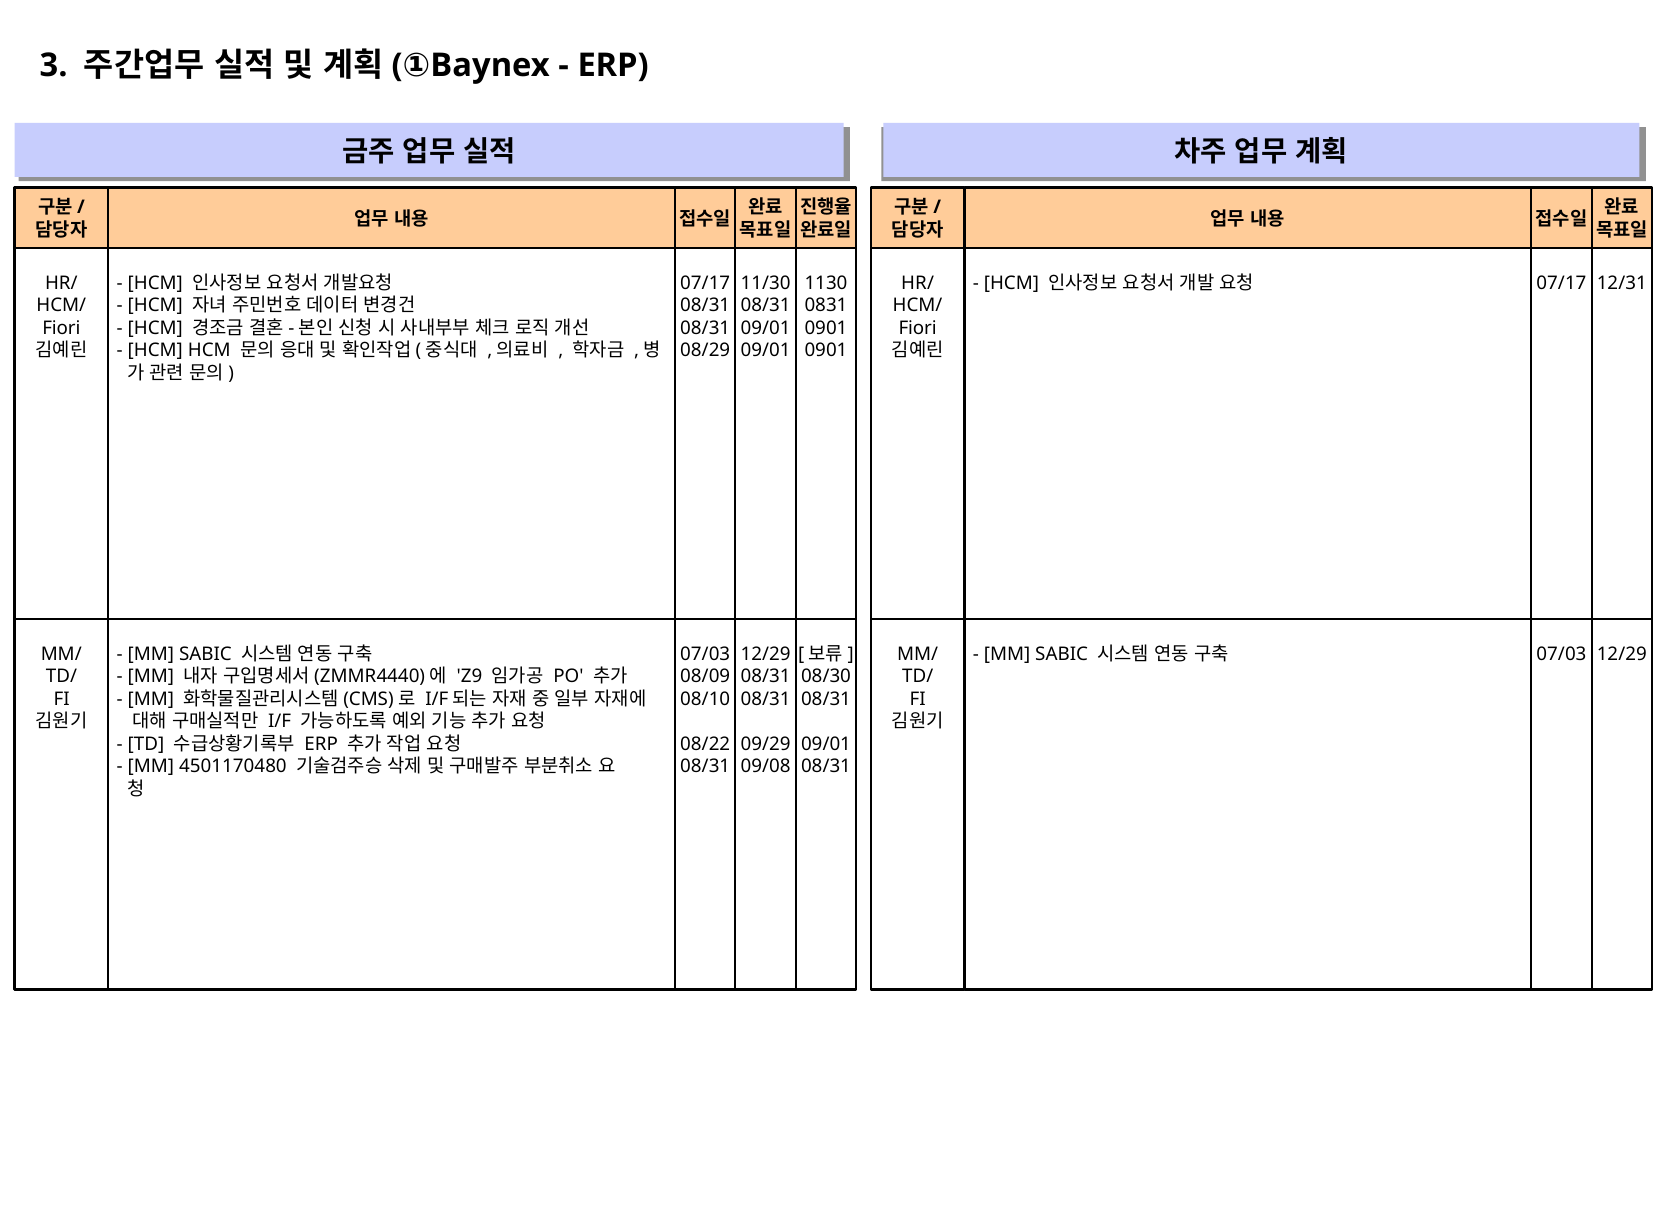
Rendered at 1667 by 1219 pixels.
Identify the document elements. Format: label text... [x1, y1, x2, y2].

text_box 11/30 08/31 09/01 09/01 [736, 247, 795, 618]
text_box HR/ HCM/ Fiori 김예린 [14, 247, 108, 618]
text_box MM/ TD/ FI 김원기 [14, 618, 108, 990]
text_box 접수일 [1531, 187, 1591, 247]
text_box HR/ HCM/ Fiori 김예린 [870, 247, 964, 618]
text_box MM/ TD/ FI 김원기 [870, 618, 964, 990]
text_box 07/17 [1532, 247, 1592, 618]
text_box 12/29 08/31 08/31 09/29 09/08 [736, 618, 795, 990]
text_box 12/29 [1592, 618, 1653, 990]
text_box " " [18, 127, 850, 182]
text_box 금주 업무 실적 [14, 122, 844, 177]
text_box 접수일 [675, 187, 735, 247]
text_box [108, 618, 675, 990]
text_box 07/03 08/09 08/10 08/22 08/31 [675, 618, 736, 990]
text_box 차주 업무 계획 [883, 122, 1640, 177]
text_box 07/03 [1532, 618, 1592, 990]
text_box [보류] 08/30 08/31 09/01 08/31 [795, 618, 857, 990]
text_box [964, 247, 1532, 618]
text_box 업무 내용 [964, 187, 1531, 247]
text_box 진행율 완료일 [795, 187, 857, 247]
text_box 완료 목표일 [1591, 187, 1653, 247]
text_box 완료 목표일 [735, 187, 795, 247]
text_box 구분/ 담당자 [870, 187, 964, 247]
text_box 업무 내용 [108, 187, 675, 247]
text_box 3. 주간업무 실적 및 계획(①Baynex - ERP) [39, 43, 1019, 107]
text_box 07/17 08/31 08/31 08/29 [675, 247, 736, 618]
text_box [964, 618, 1532, 990]
text_box 1130 0831 0901 0901 [795, 247, 857, 618]
text_box " " [881, 127, 1646, 182]
text_box 12/31 [1592, 247, 1653, 618]
text_box 구분/ 담당자 [14, 187, 108, 247]
text_box [108, 247, 675, 618]
